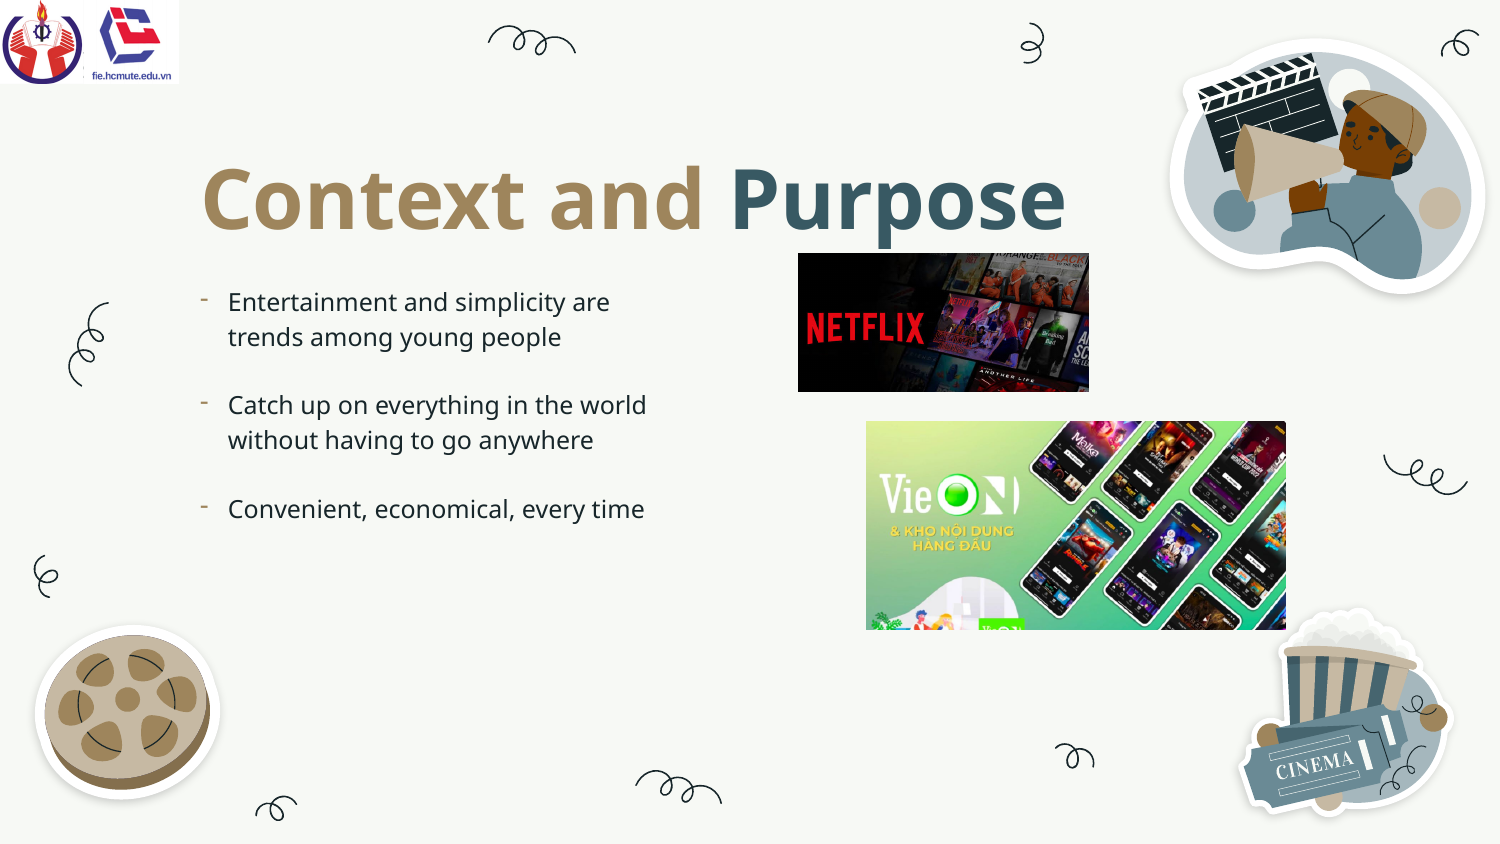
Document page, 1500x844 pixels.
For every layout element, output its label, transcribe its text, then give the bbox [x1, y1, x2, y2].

picture [798, 253, 1089, 393]
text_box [37, 635, 218, 790]
text_box [0, 0, 84, 84]
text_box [1177, 46, 1487, 279]
title Context and Purpose [184, 116, 1088, 211]
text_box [1233, 608, 1457, 816]
subtitle Entertainment and simplicity are trends among young people Catch up on everything in the world without having to go anywhere Convenient, economical, every time [184, 267, 666, 386]
text_box [84, 0, 180, 84]
picture [866, 421, 1287, 630]
